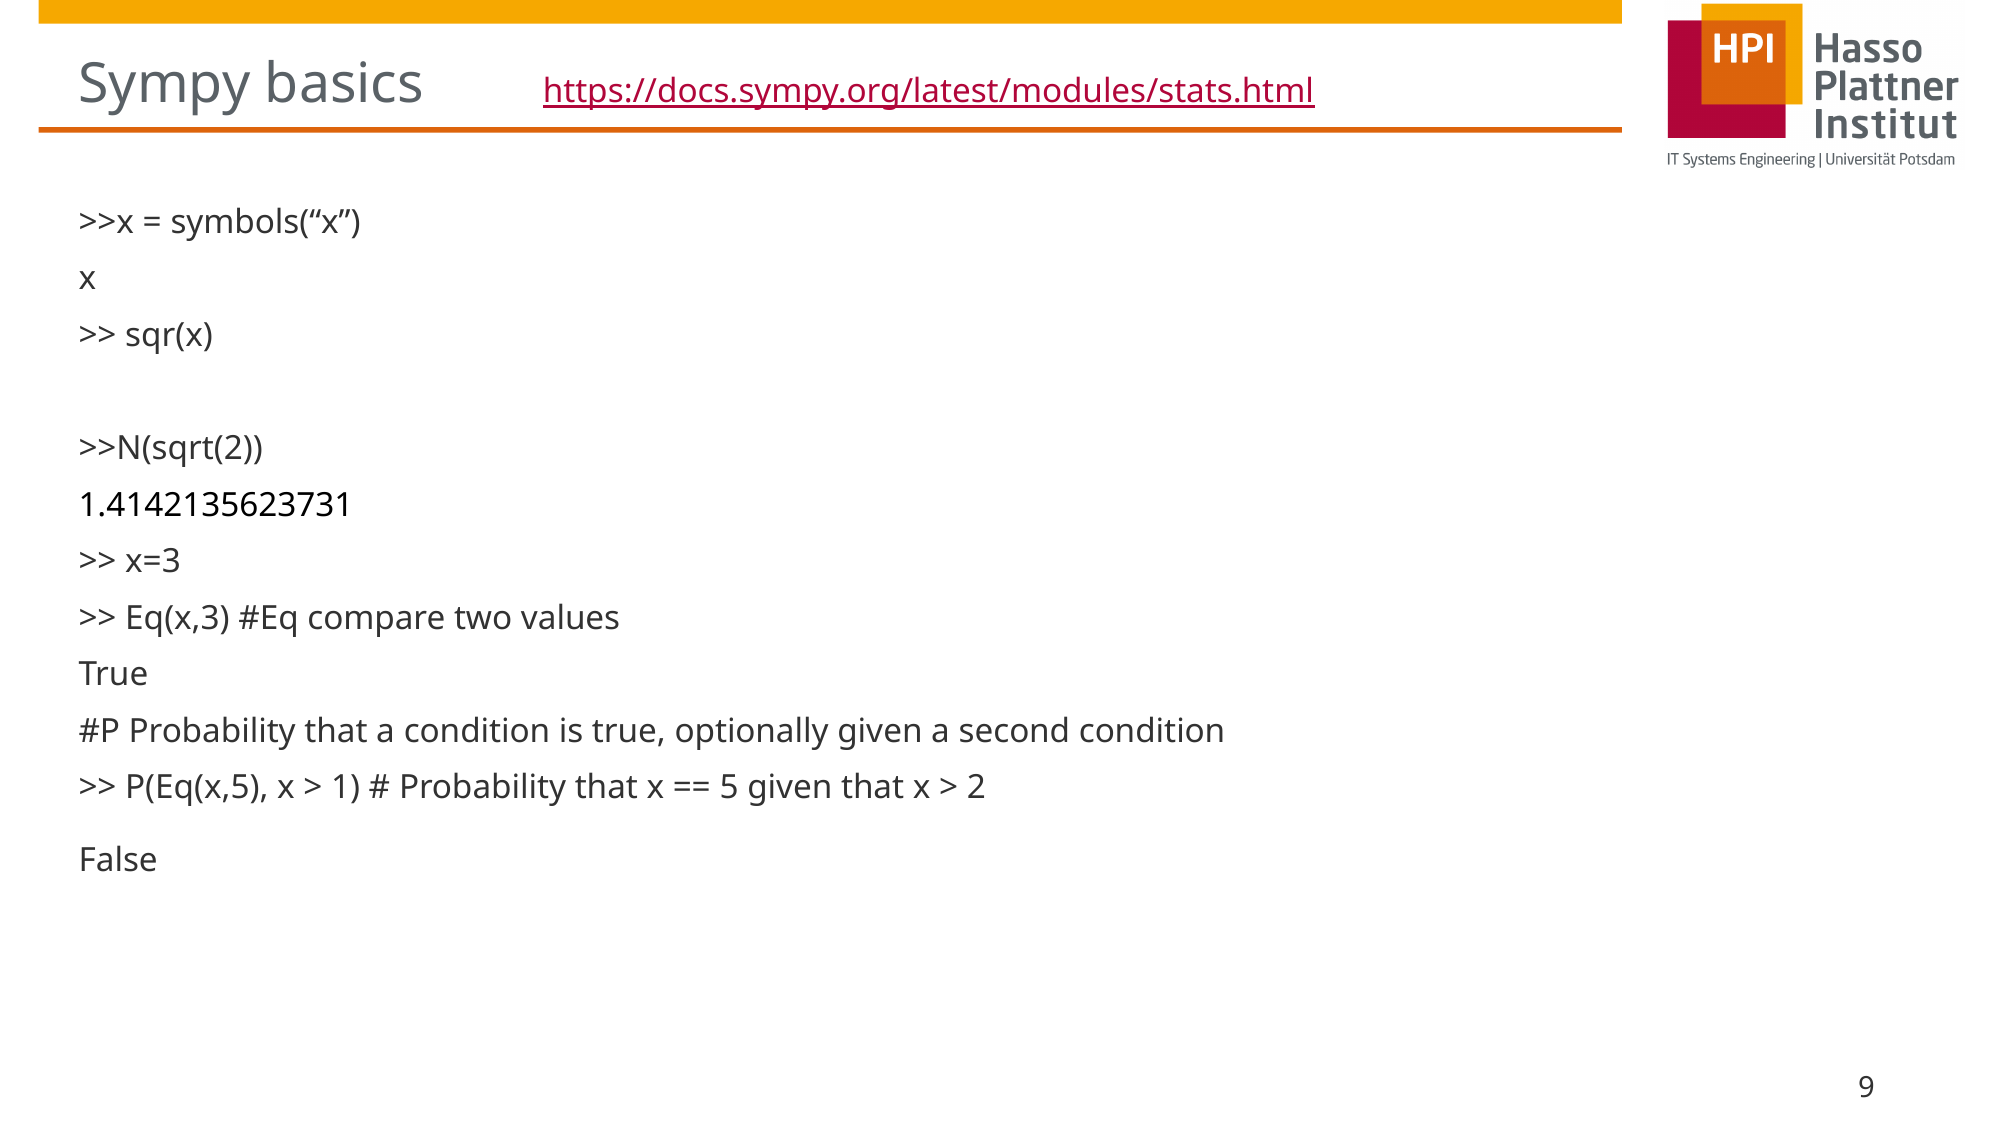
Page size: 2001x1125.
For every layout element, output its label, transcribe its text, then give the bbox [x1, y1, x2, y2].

title Sympy basics https://docs.sympy.org/latest/modules/stats.html [78, 23, 1583, 115]
slide_number 9 [1840, 1070, 1961, 1109]
picture [1664, 0, 1965, 170]
